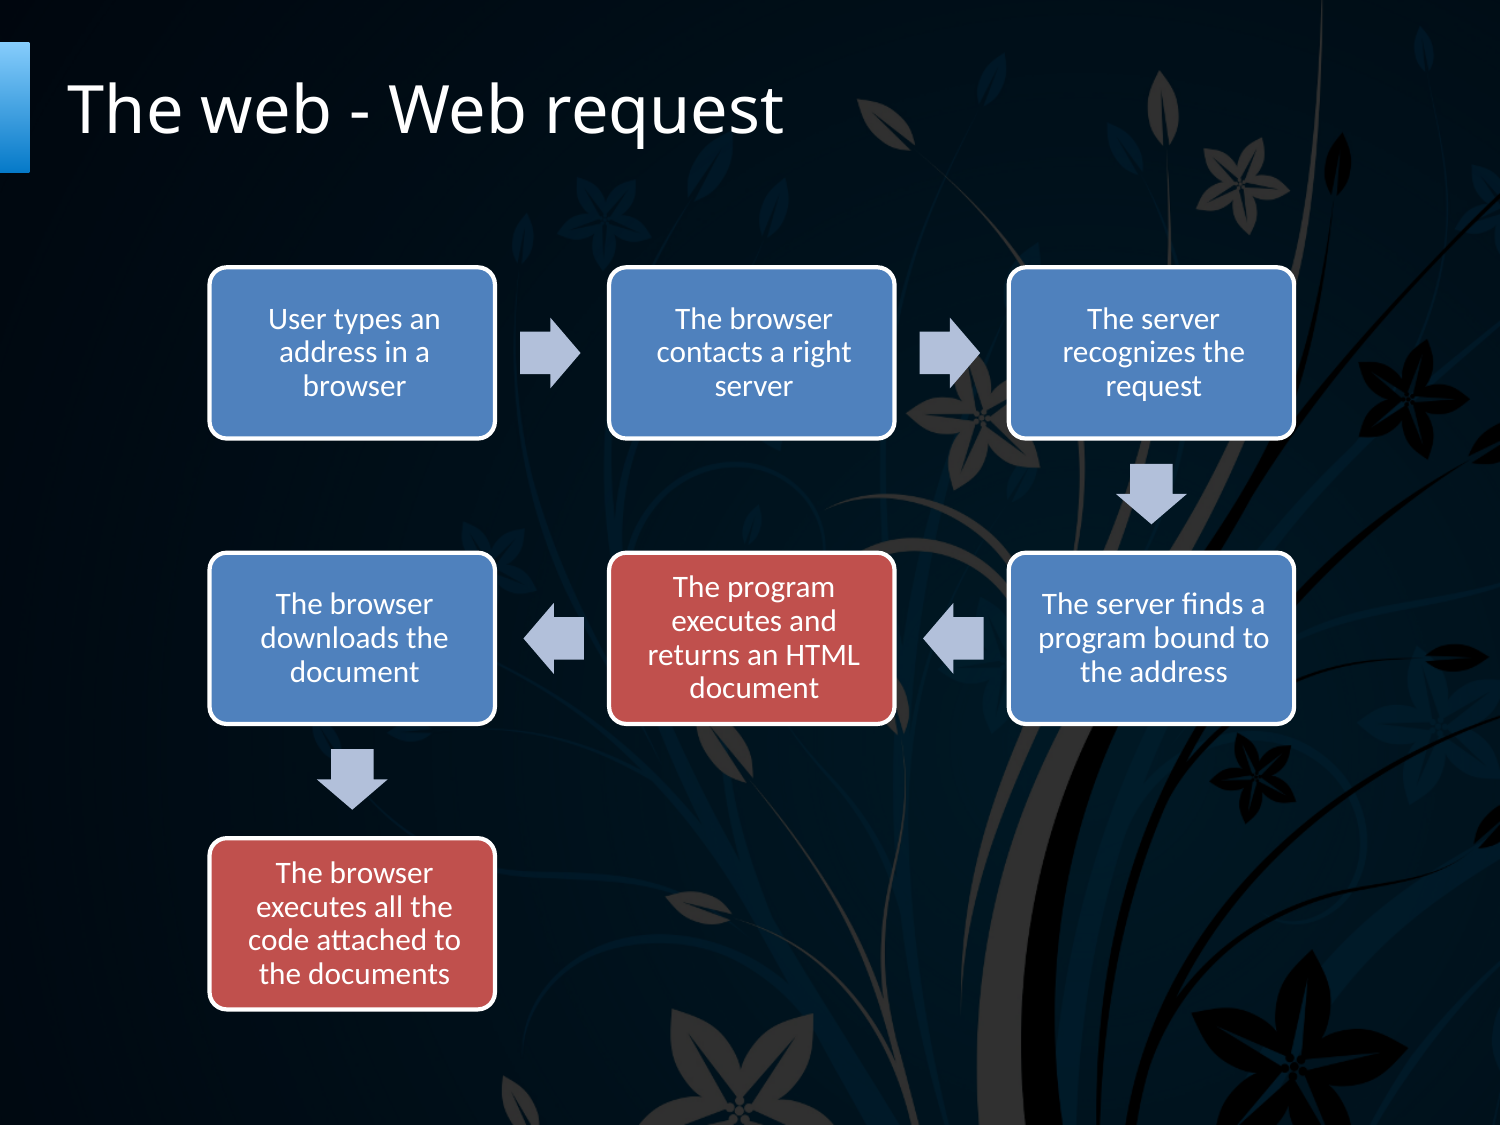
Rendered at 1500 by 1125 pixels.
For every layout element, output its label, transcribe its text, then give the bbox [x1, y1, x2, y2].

title The web - Web request [53, 42, 1117, 171]
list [76, 266, 1427, 1010]
